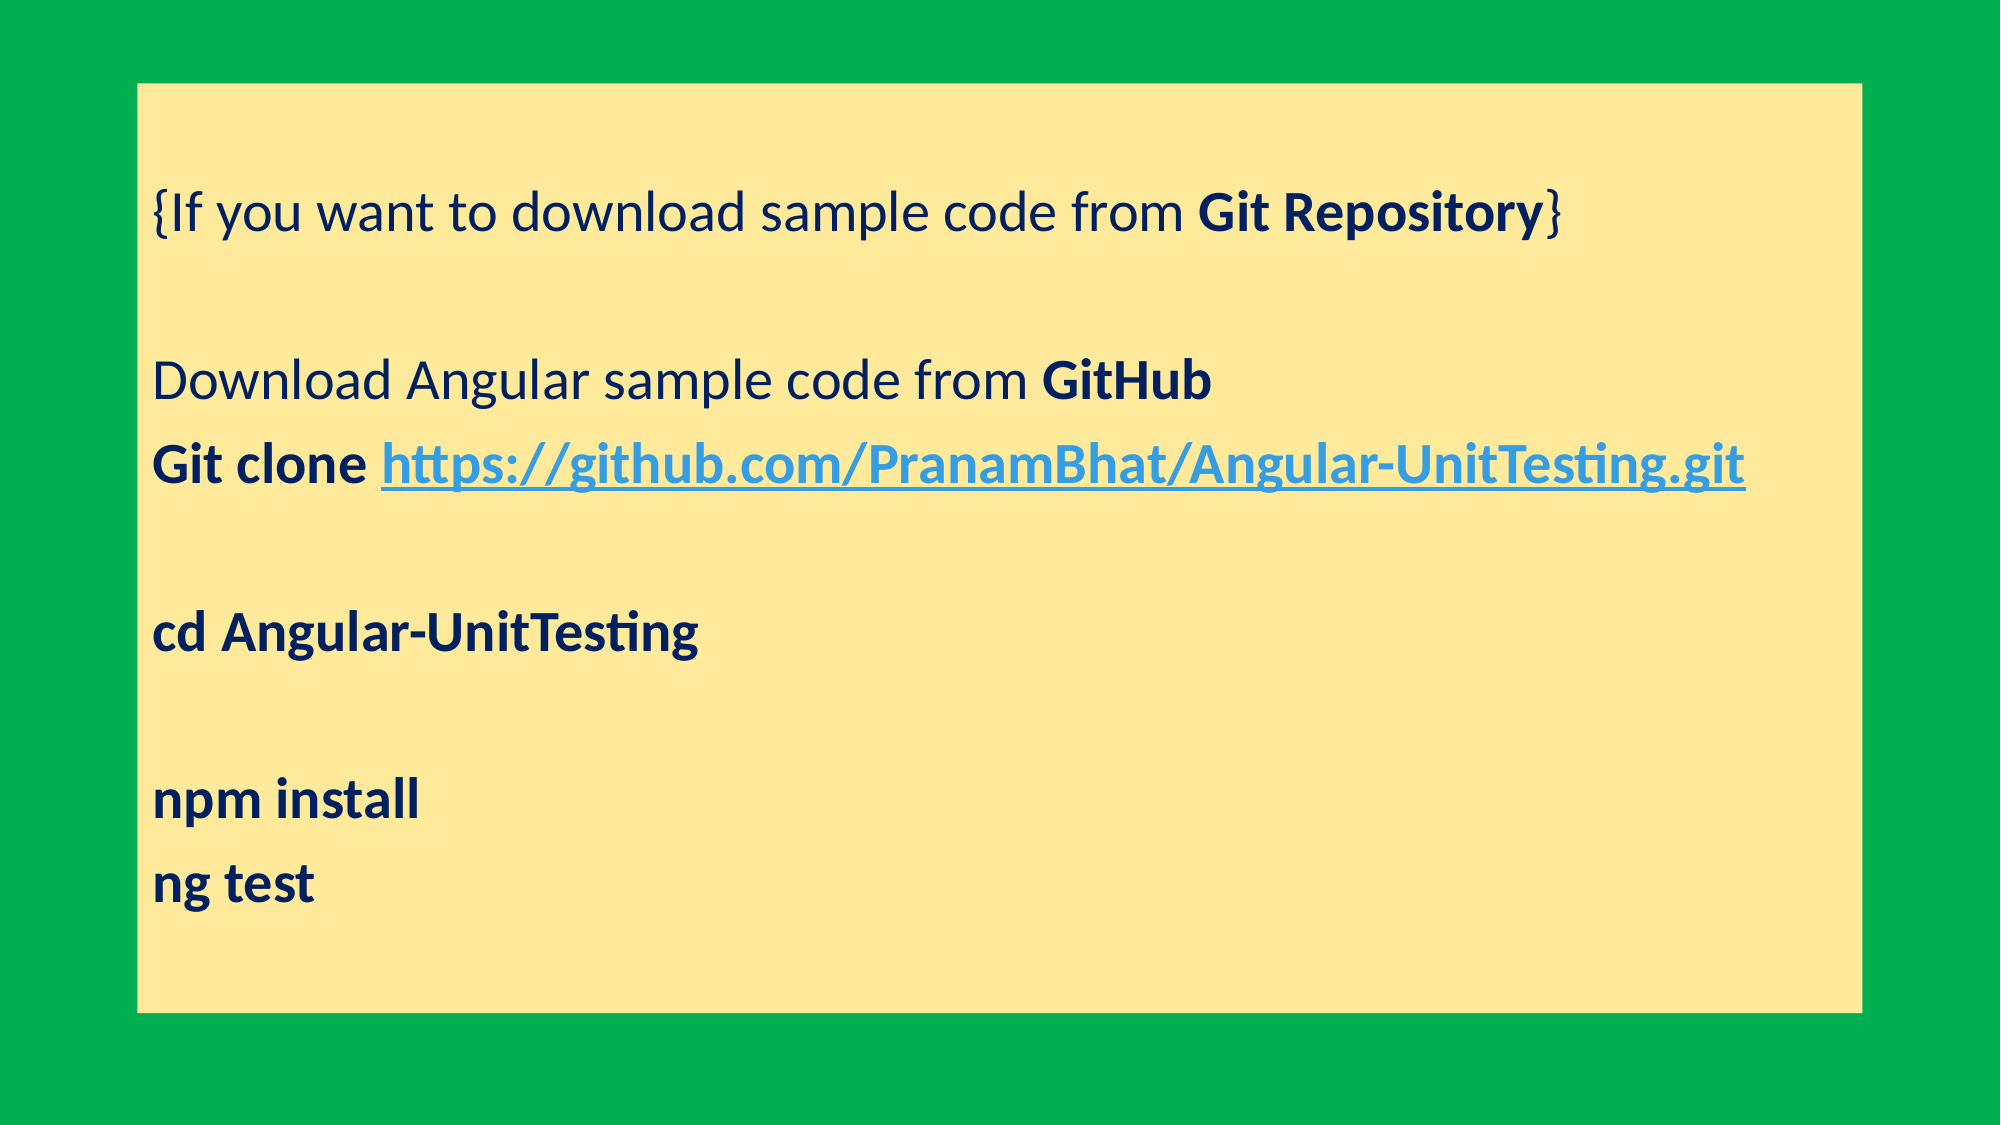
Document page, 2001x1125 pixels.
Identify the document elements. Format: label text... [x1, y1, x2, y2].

list {If you want to download sample code from Git Repository} Download Angular sample code from GitHub Git clone https://github.com/PranamBhat/Angular-UnitTesting.git cd Angular-UnitTesting npm install ng test [137, 83, 1863, 1014]
